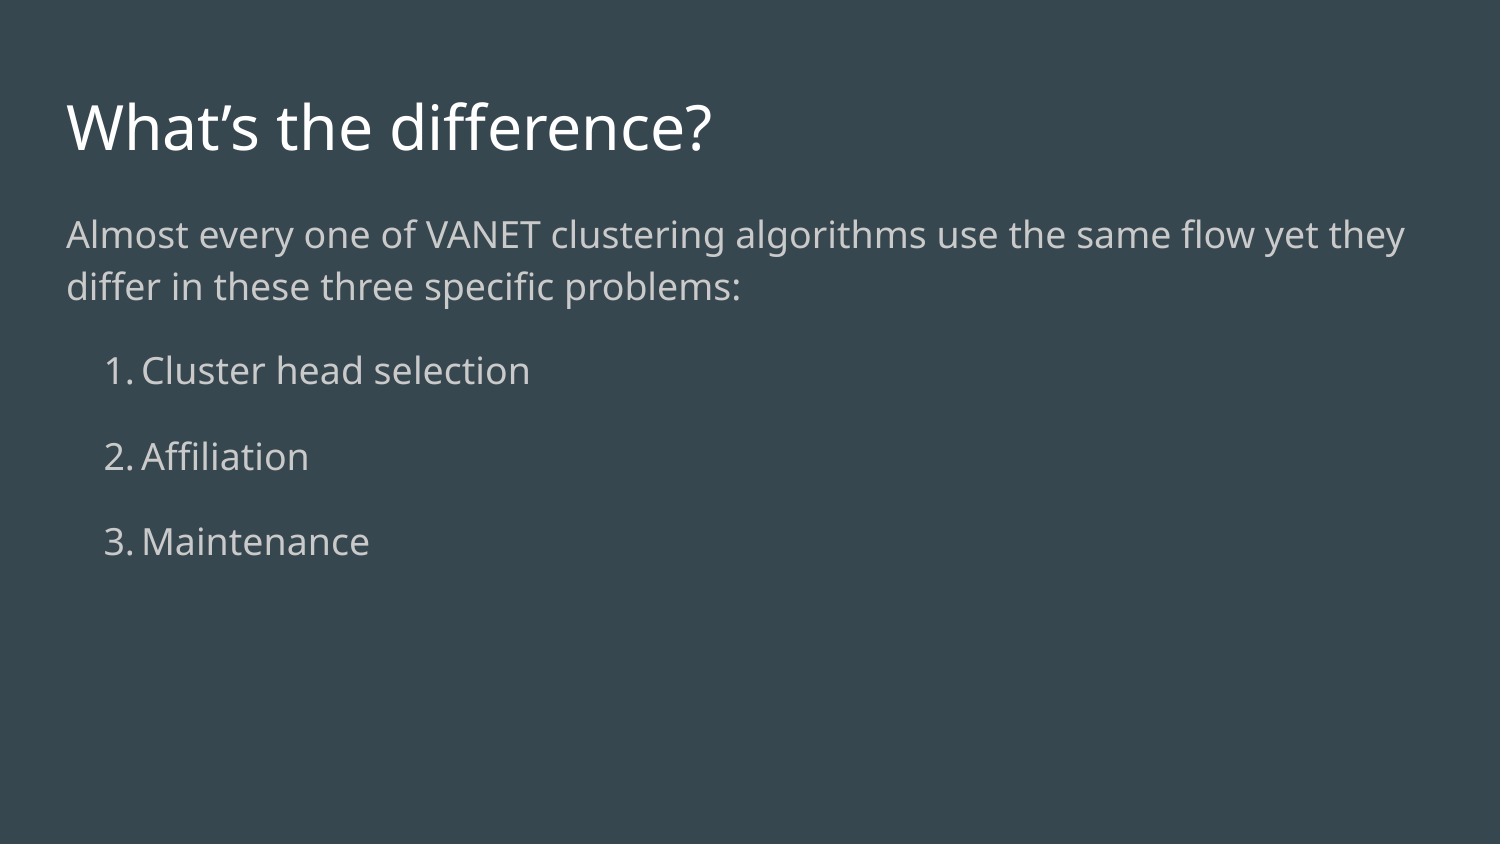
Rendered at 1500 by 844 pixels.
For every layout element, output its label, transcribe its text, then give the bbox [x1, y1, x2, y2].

list Almost every one of VANET clustering algorithms use the same flow yet they differ in these three specific problems: Cluster head selection Affiliation Maintenance [51, 189, 1449, 750]
title What’s the difference? [51, 72, 1449, 167]
